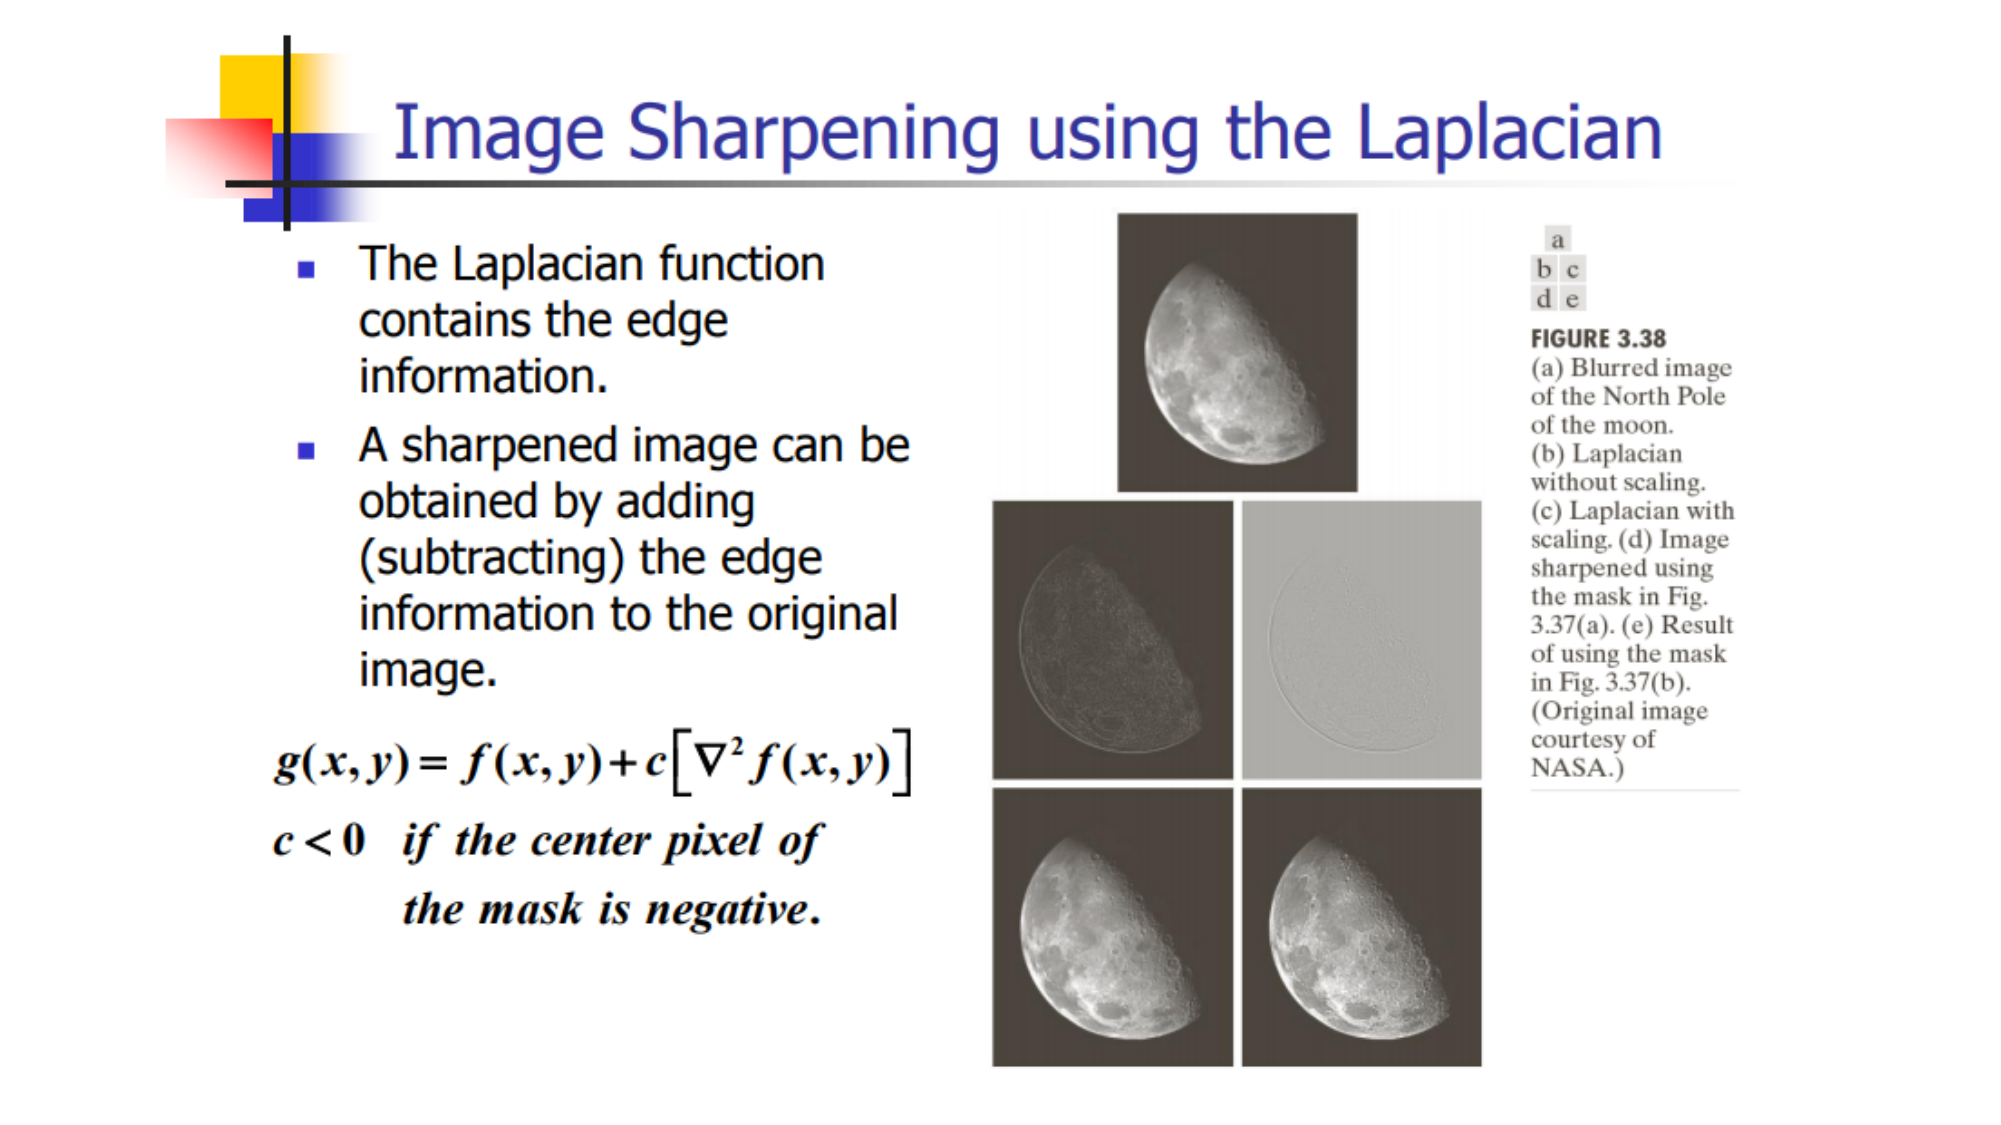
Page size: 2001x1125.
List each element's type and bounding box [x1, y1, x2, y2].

list [157, 23, 1810, 1096]
